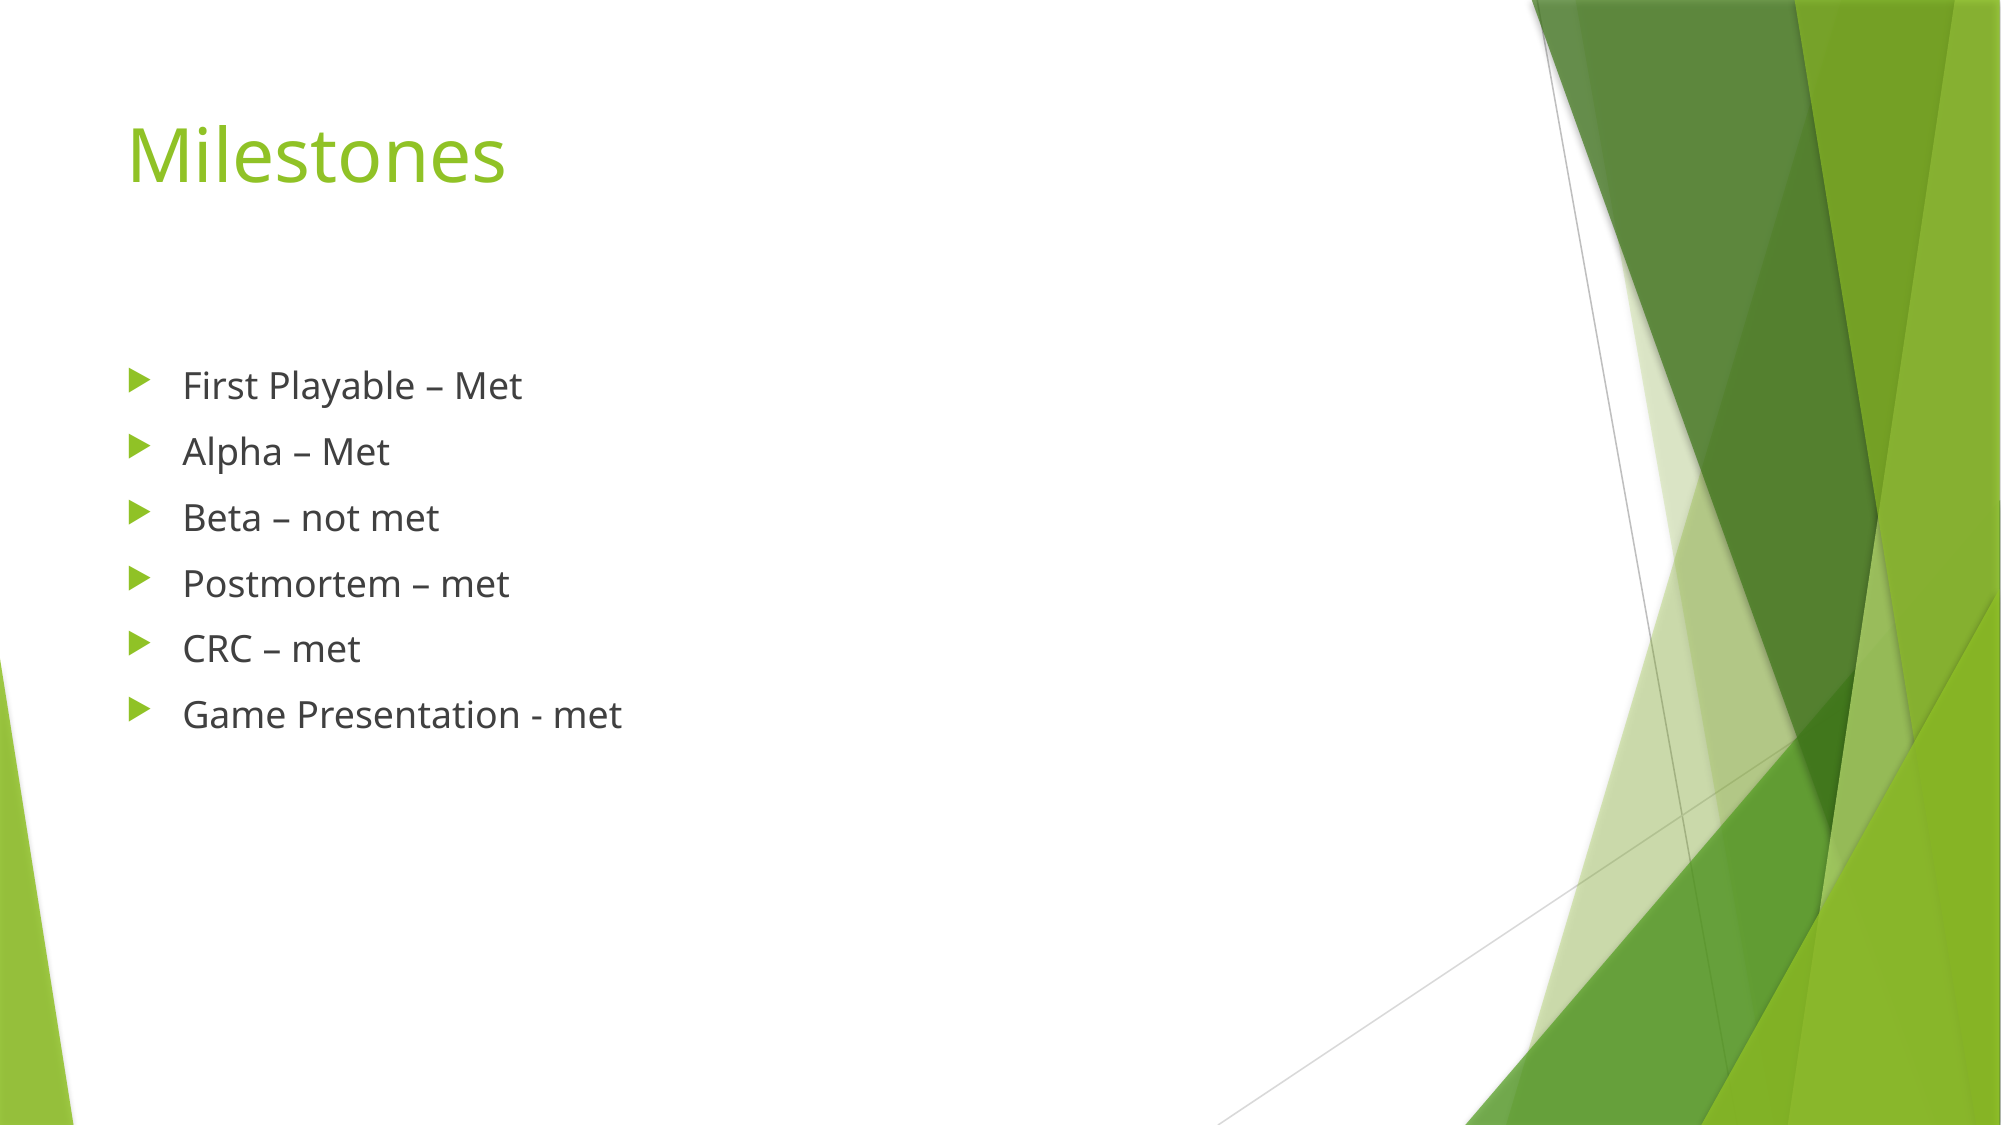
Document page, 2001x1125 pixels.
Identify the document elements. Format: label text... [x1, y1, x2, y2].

title Milestones [111, 99, 1522, 317]
list First Playable – Met Alpha – Met Beta – not met Postmortem – met CRC – met Game Presentation - met [111, 354, 1522, 992]
